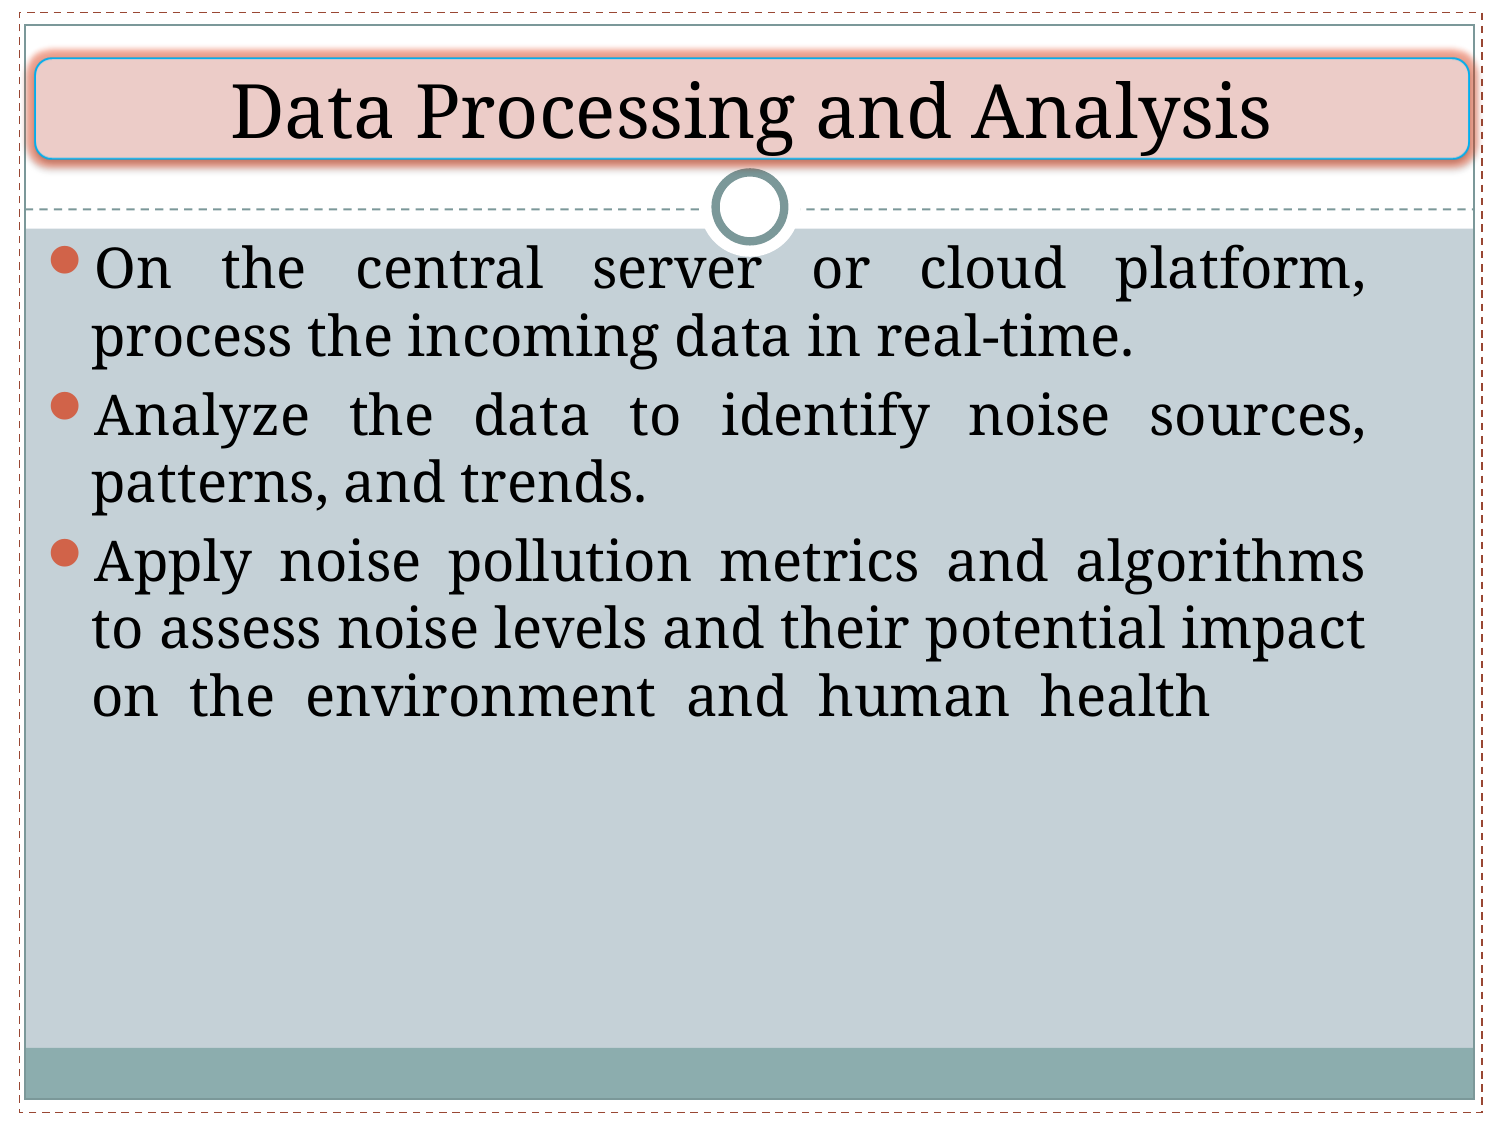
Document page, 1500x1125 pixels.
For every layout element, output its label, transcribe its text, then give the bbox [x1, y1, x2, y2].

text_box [10, 35, 1494, 209]
list On the central server or cloud platform, process the incoming data in real-time. Analyze the data to identify noise sources, patterns, and trends. Apply noise pollution metrics and algorithms to assess noise levels and their potential impact on the environment and human health ` [31, 224, 1383, 1063]
